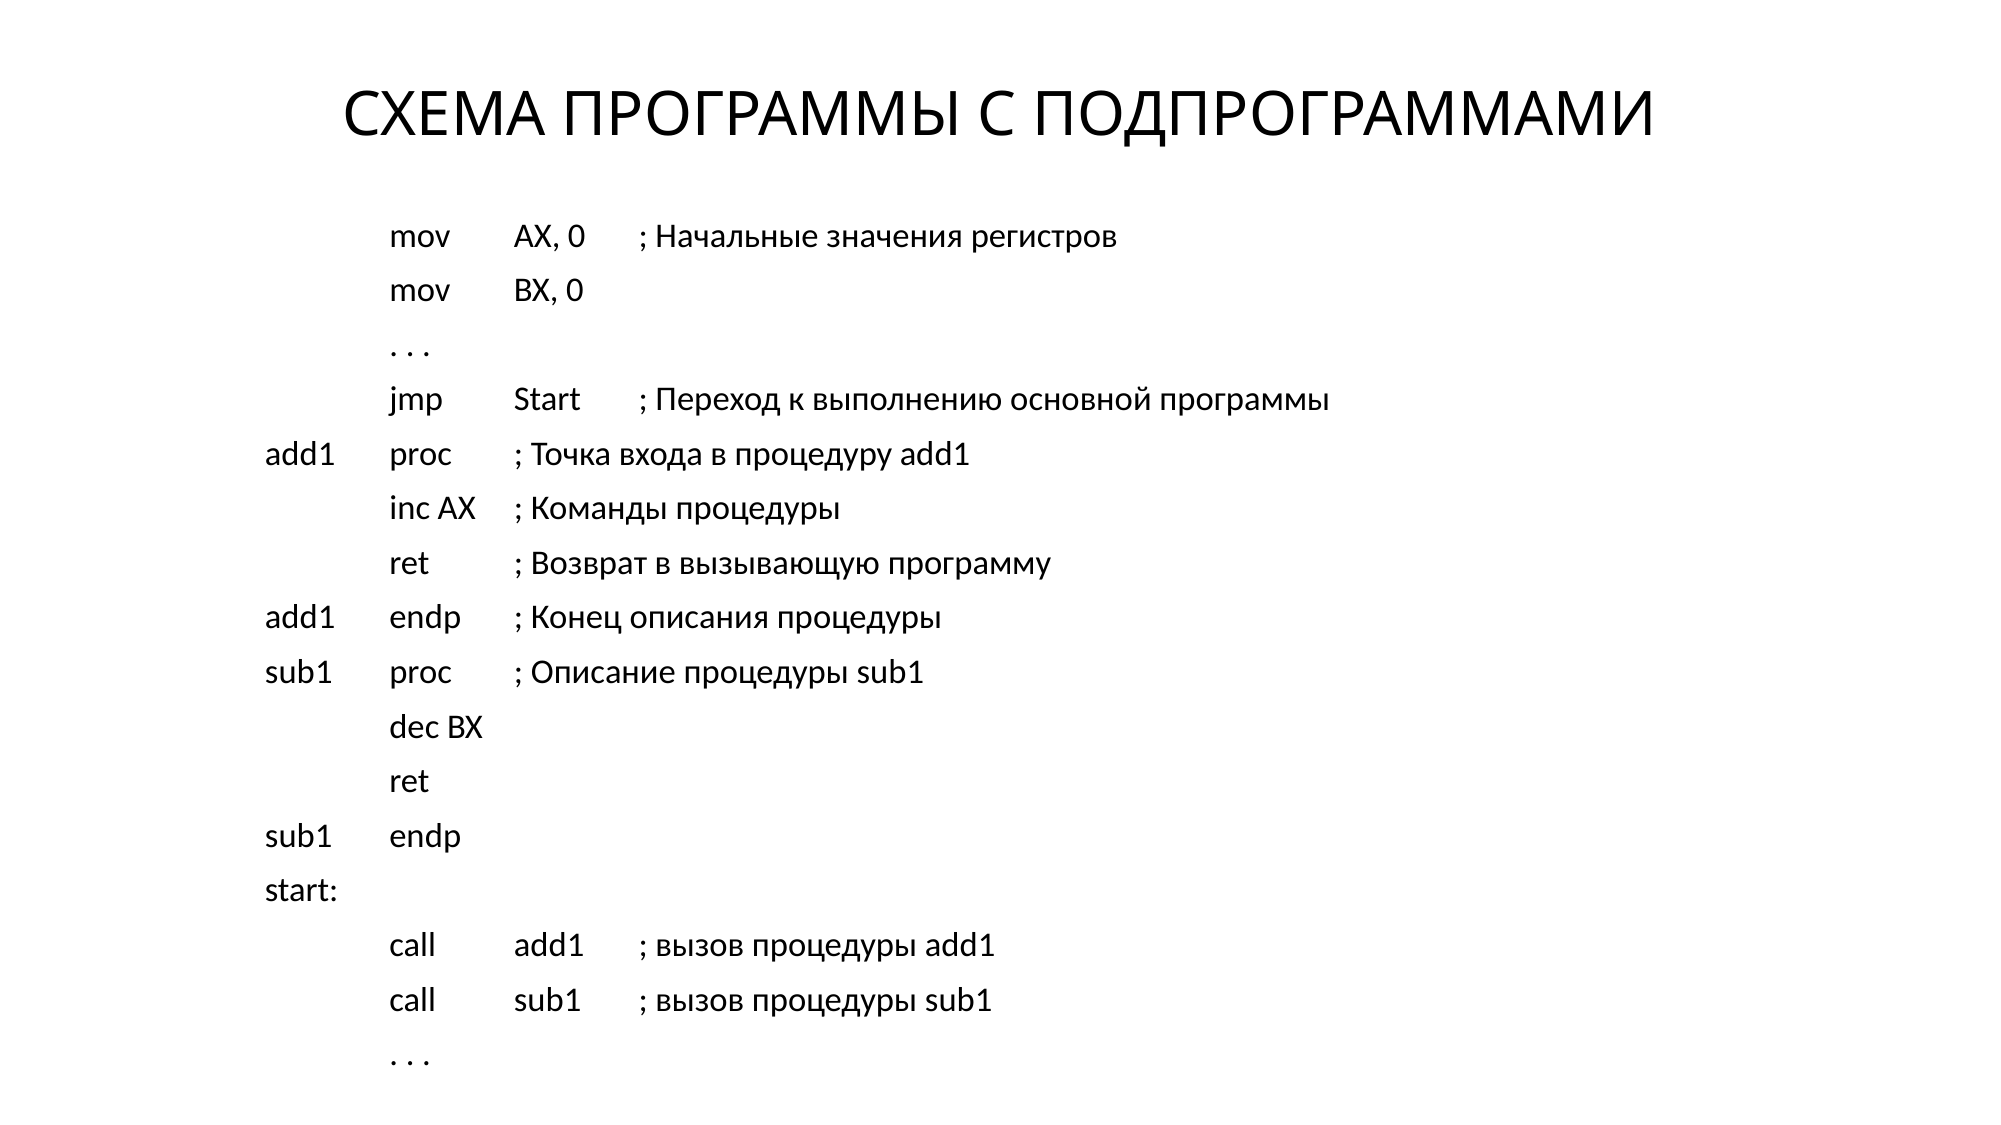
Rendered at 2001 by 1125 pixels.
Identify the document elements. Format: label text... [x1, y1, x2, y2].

list mov AX, 0 ; Начальные значения регистров mov BX, 0 . . . jmp Start ; Переход к выполнению основной программы add1 proc ; Точка входа в процедуру add1 inc AX ; Команды процедуры ret ; Возврат в вызывающую программу add1 endp ; Конец описания процедуры sub1 proc ; Описание процедуры sub1 dec BX ret sub1 endp start: call add1 ; вызов процедуры add1 call sub1 ; вызов процедуры sub1 . . . [249, 175, 1703, 1086]
title СХЕМА ПРОГРАММЫ С ПОДПРОГРАММАМИ [320, 70, 1679, 160]
